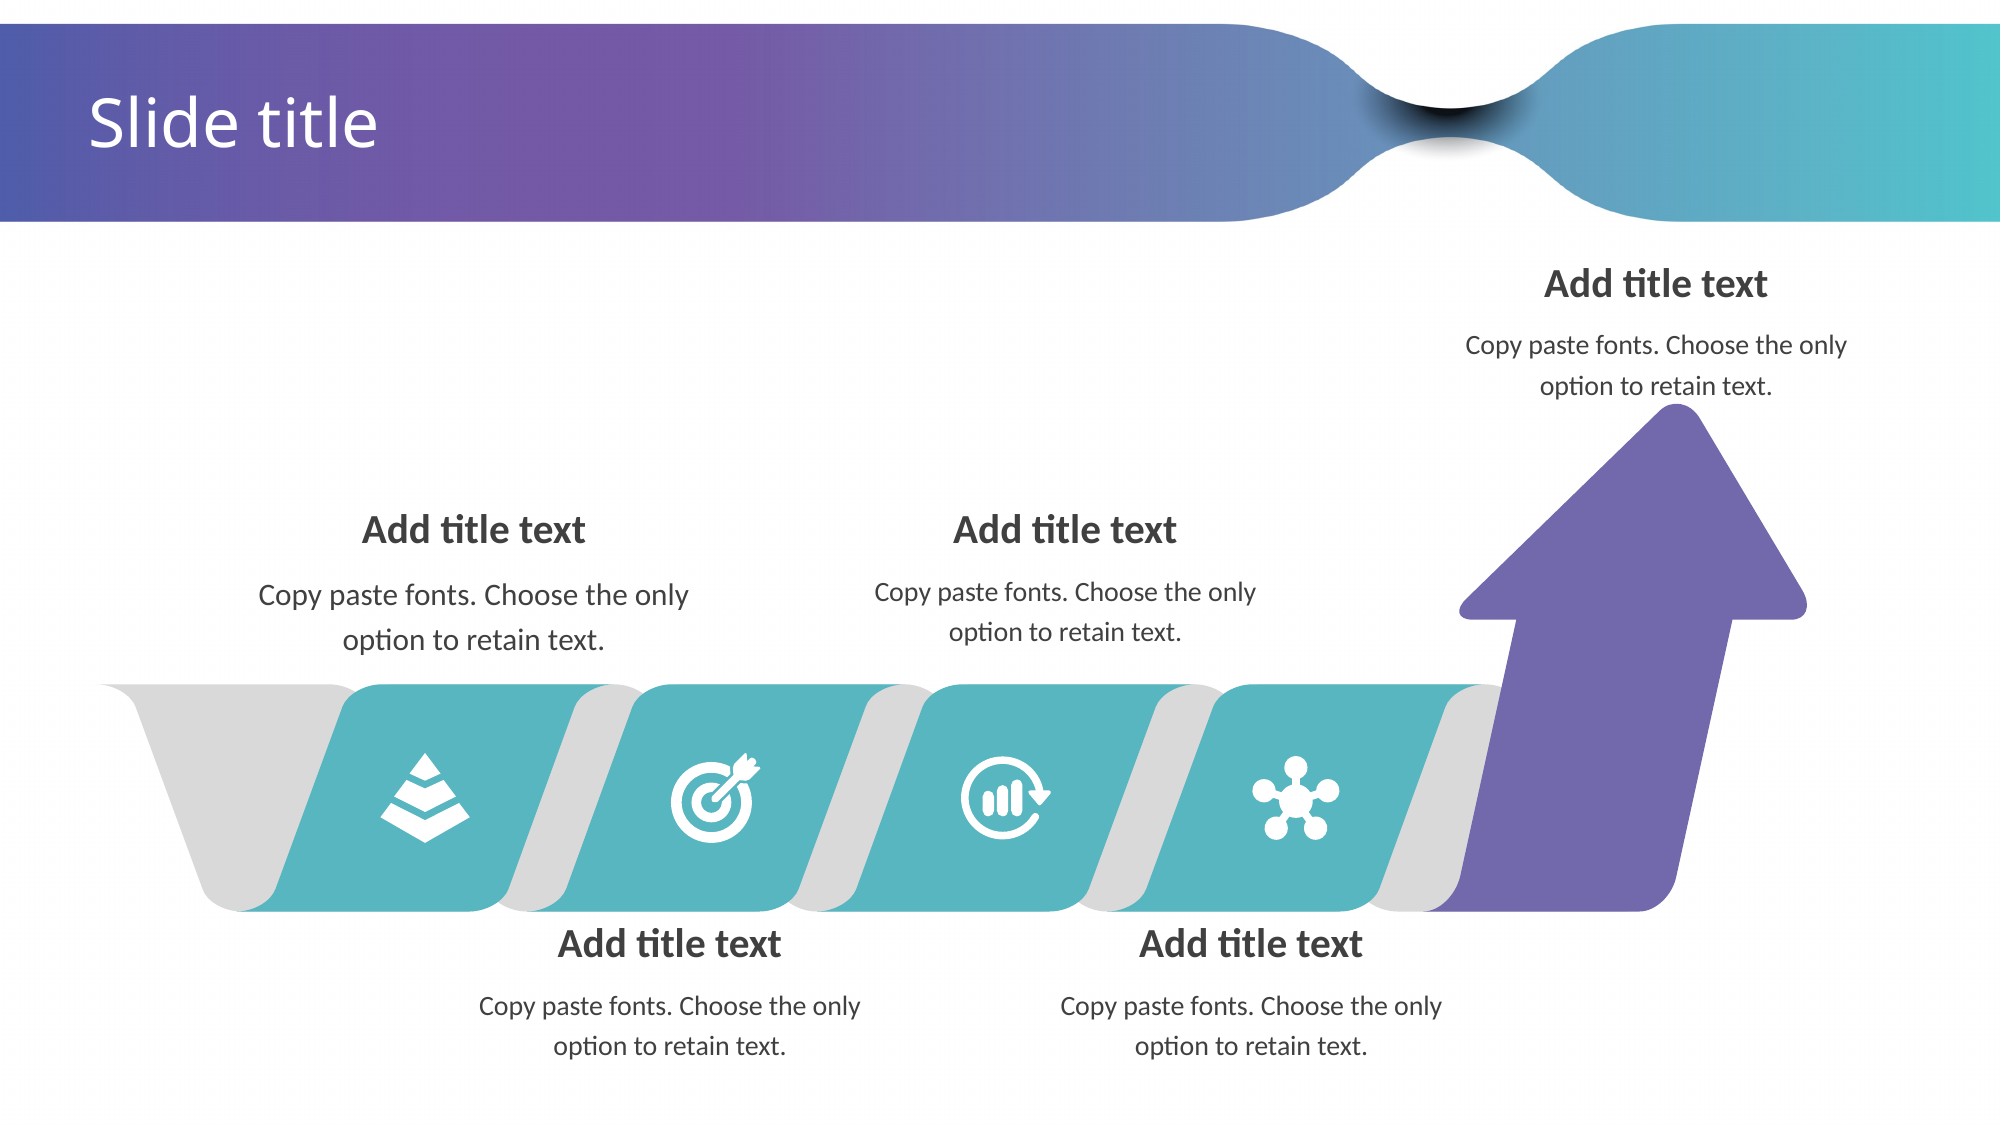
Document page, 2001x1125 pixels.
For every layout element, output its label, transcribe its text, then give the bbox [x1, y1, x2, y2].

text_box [96, 248, 1890, 1070]
picture [0, 0, 2000, 1125]
title Slide title [73, 80, 1284, 170]
